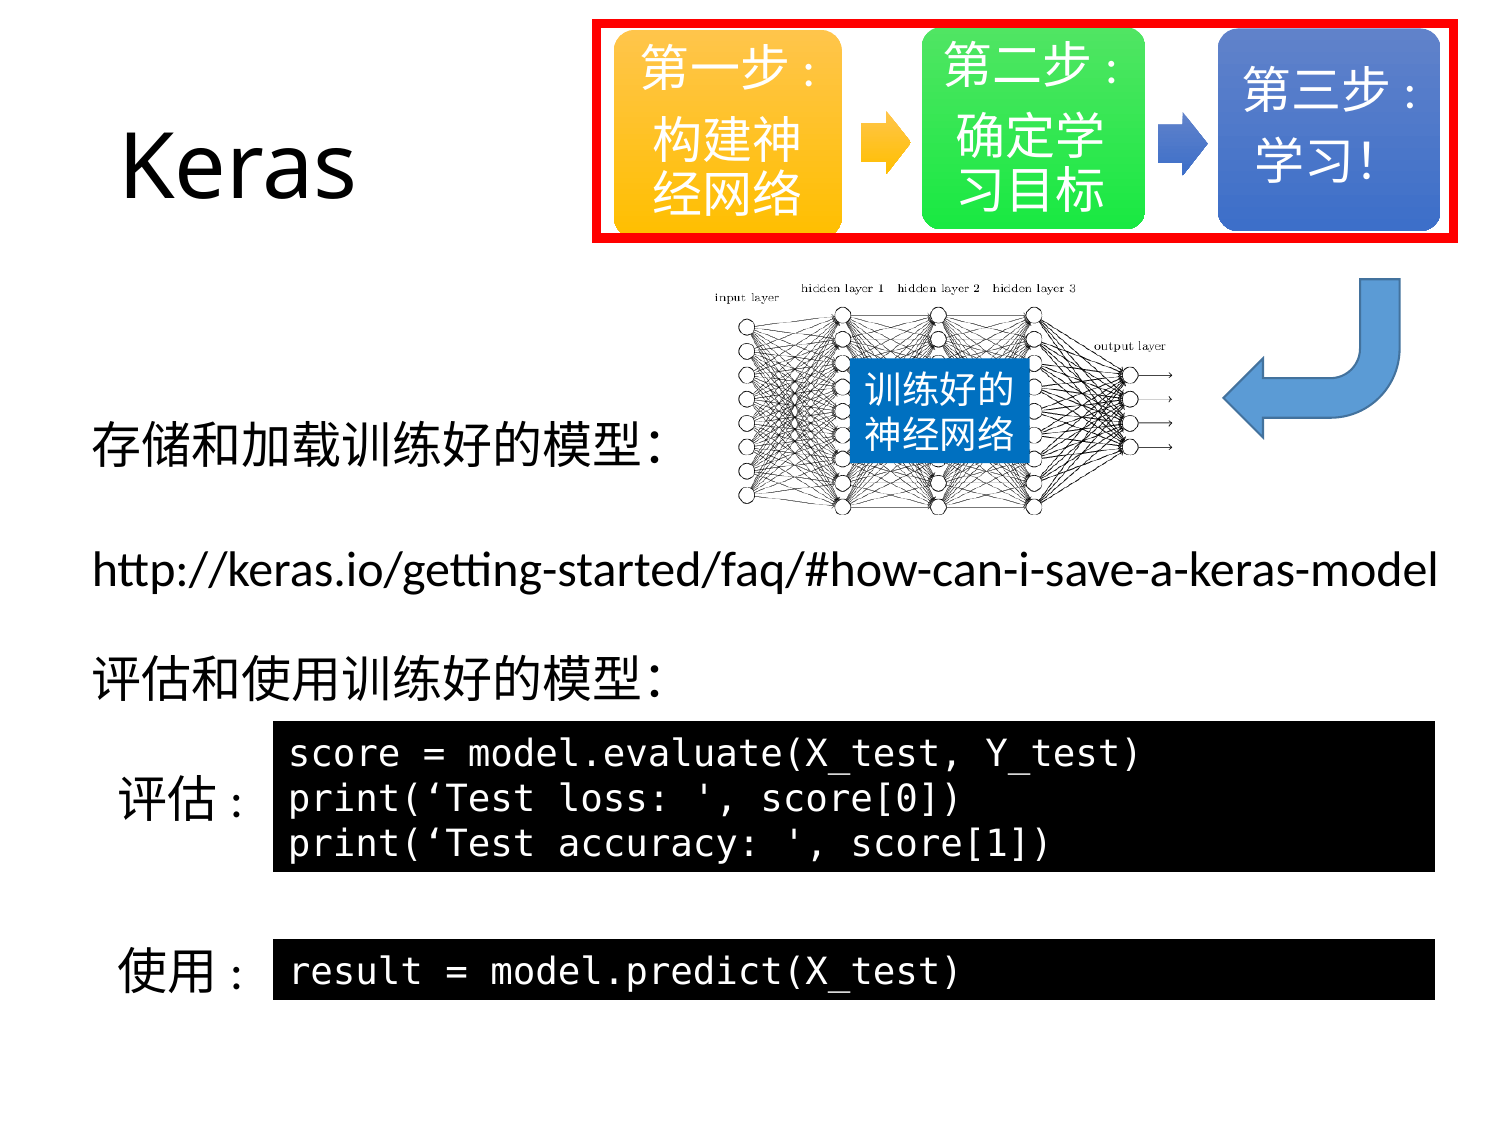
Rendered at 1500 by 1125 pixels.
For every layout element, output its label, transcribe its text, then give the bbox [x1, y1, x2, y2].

picture [710, 279, 1183, 515]
text_box 评估和使用训练好的模型： [77, 640, 711, 715]
text_box [595, 22, 1455, 239]
text_box [1221, 278, 1401, 440]
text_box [613, 26, 1441, 238]
title Keras [103, 59, 1397, 278]
text_box http://keras.io/getting-started/faq/#how-can-i-save-a-keras-model [77, 529, 1500, 605]
text_box score = model.evaluate(X_test, Y_test) print(‘Test loss: ', score[0]) print(‘Test accuracy: ', score[1]) [273, 721, 1435, 872]
text_box 存储和加载训练好的模型： [77, 406, 710, 482]
text_box 评估: [103, 759, 273, 835]
text_box 使用: [103, 932, 330, 1008]
text_box result = model.predict(X_test) [273, 939, 1435, 1000]
